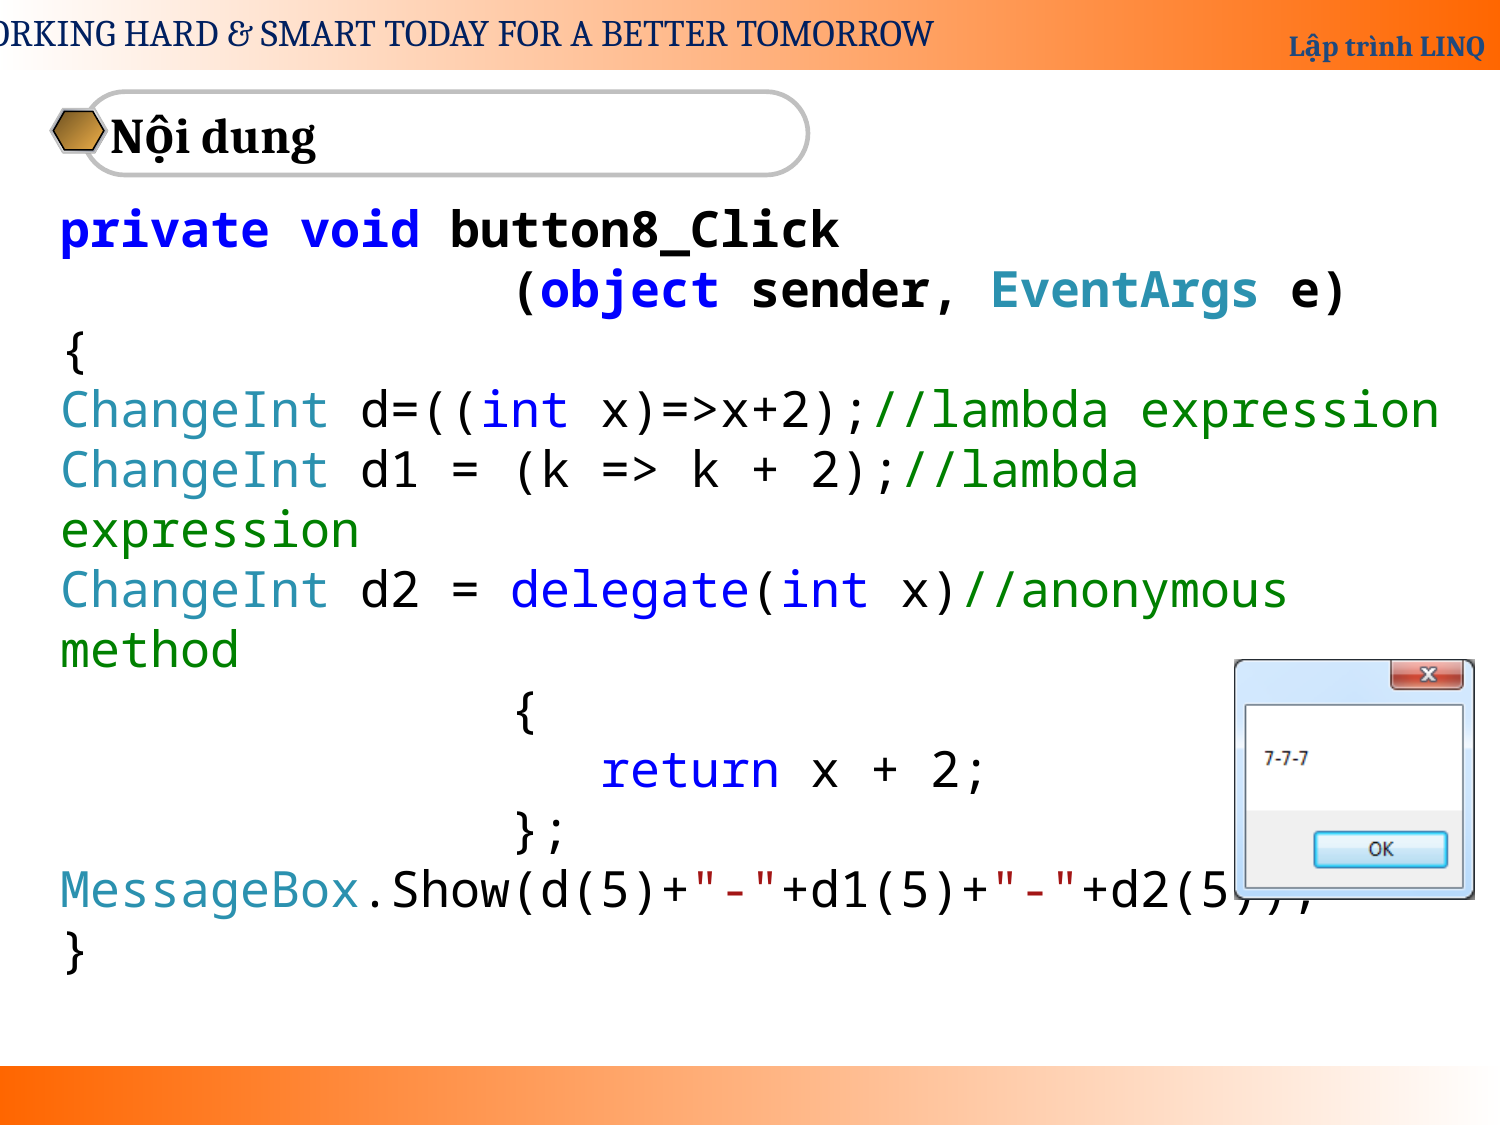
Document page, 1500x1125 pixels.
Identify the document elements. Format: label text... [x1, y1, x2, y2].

text_box private void button8_Click (object sender, EventArgs e) { ChangeInt d=((int x)=>x+2);//lambda expression ChangeInt d1 = (k => k + 2);//lambda expression ChangeInt d2 = delegate(int x)//anonymous method { return x + 2; }; MessageBox.Show(d(5)+"-"+d1(5)+"-"+d2(5)); } [45, 190, 1475, 986]
picture [1234, 659, 1476, 901]
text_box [49, 91, 809, 176]
